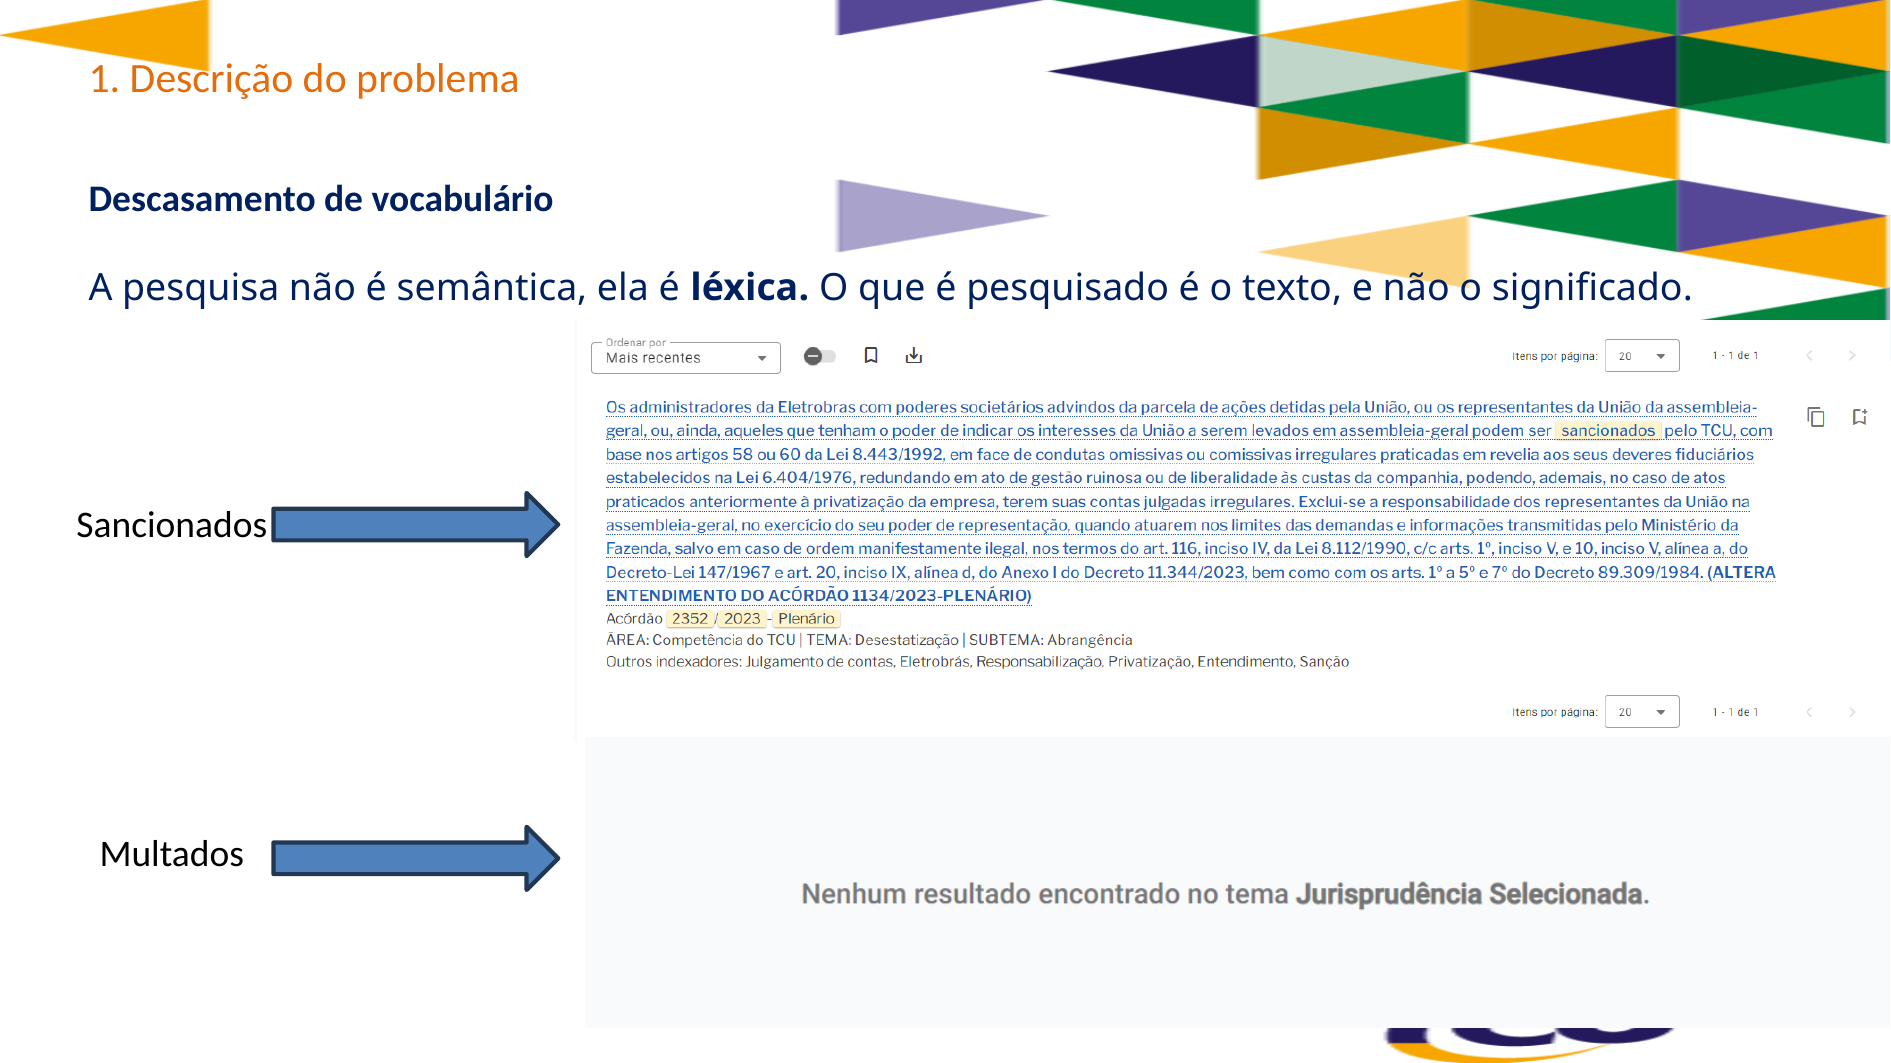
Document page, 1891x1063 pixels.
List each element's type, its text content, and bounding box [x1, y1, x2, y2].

text_box Sancionados [61, 492, 283, 553]
text_box [271, 824, 561, 892]
title 1. Descrição do problema [88, 59, 1802, 119]
picture [0, 0, 1891, 1063]
text_box Multados [84, 821, 260, 882]
list A pesquisa não é semântica, ela é léxica. O que é pesquisado é o texto, e não o significado. [88, 265, 1802, 945]
text_box [271, 490, 561, 559]
subtitle Descasamento de vocabulário [88, 177, 1802, 265]
